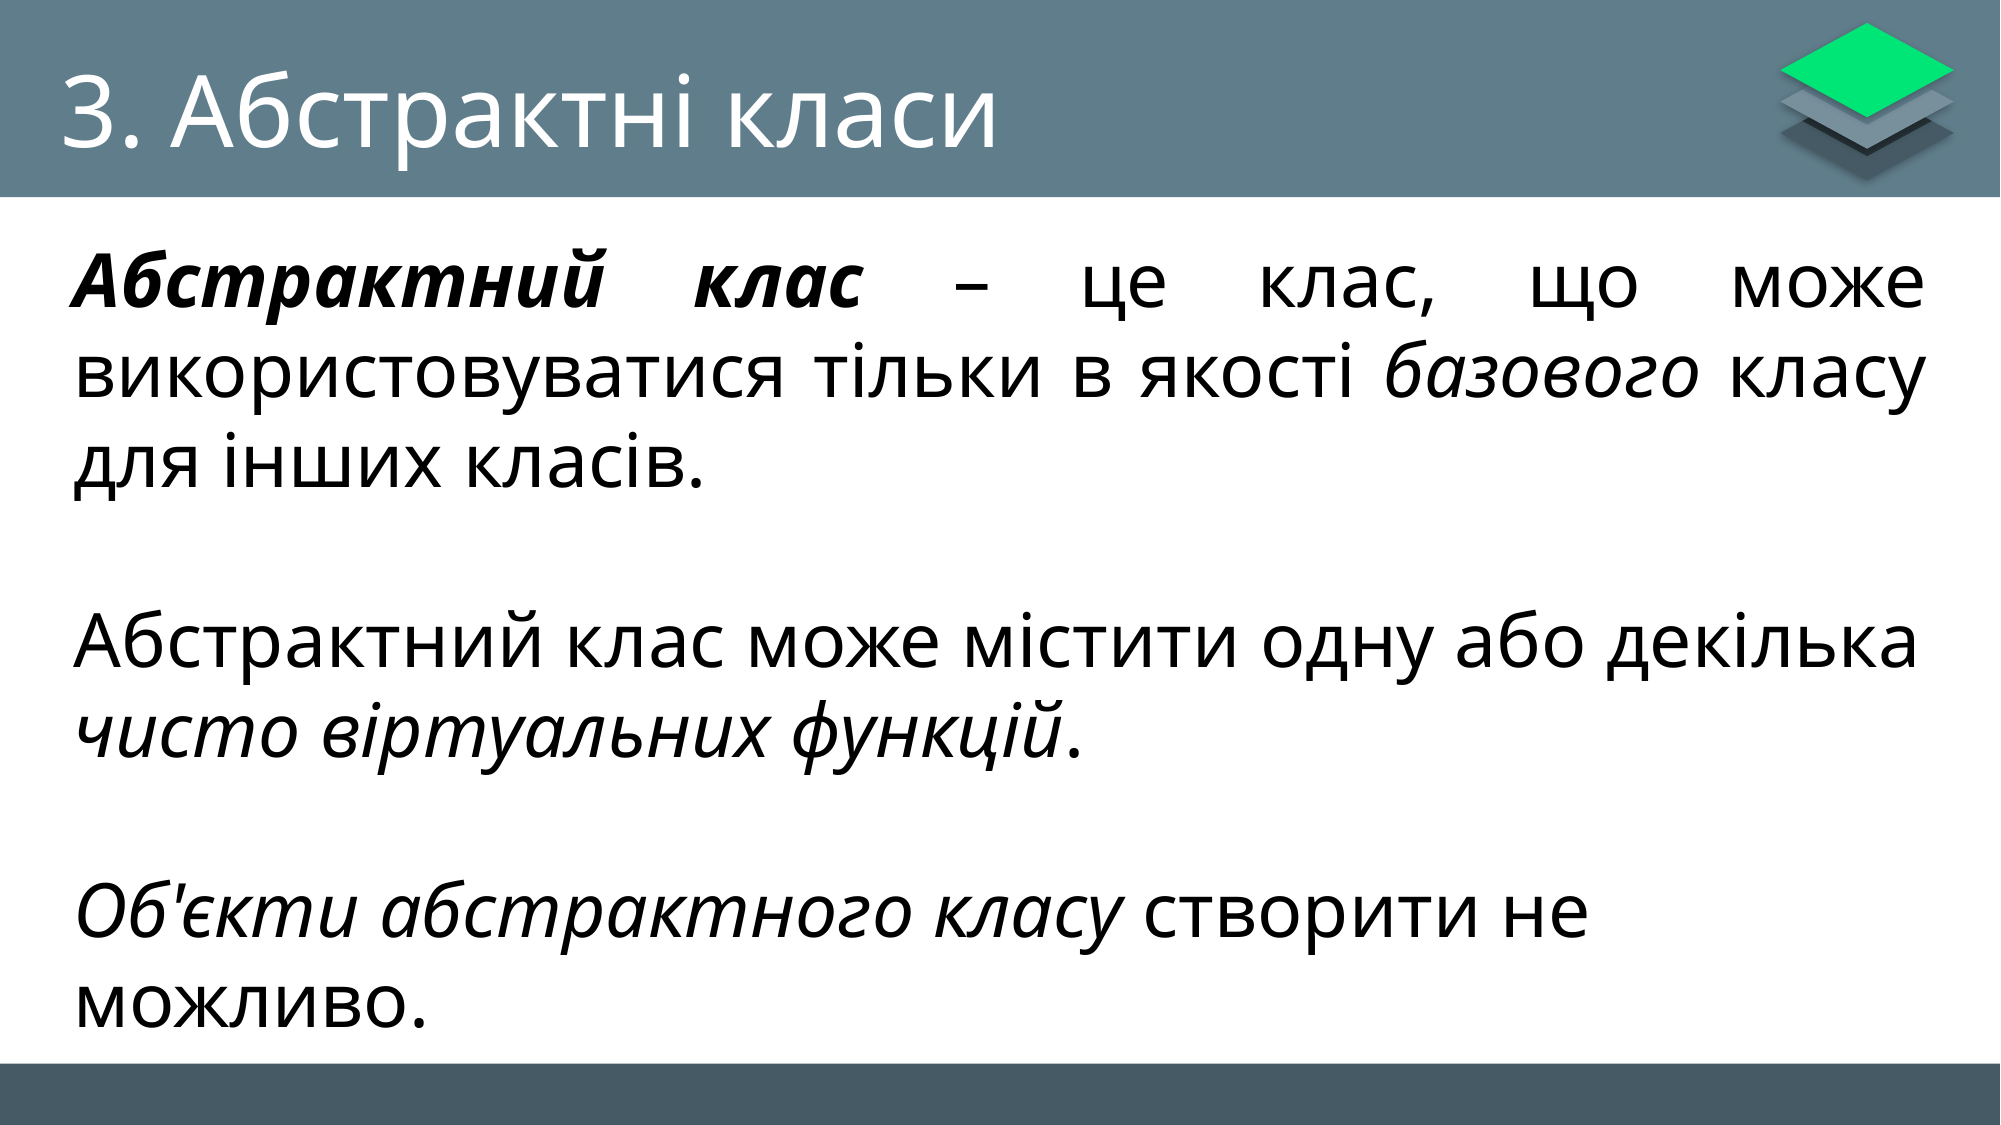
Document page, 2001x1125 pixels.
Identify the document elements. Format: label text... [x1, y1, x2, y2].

text_box Абстрактний клас – це клас, що може використовуватися тільки в якості базового класу для інших класів. Абстрактний клас може містити одну або декілька чисто віртуальних функцій. Об'єкти абстрактного класу створити не можливо. [58, 256, 1942, 1020]
title 3. Абстрактні класи [46, 40, 1770, 168]
